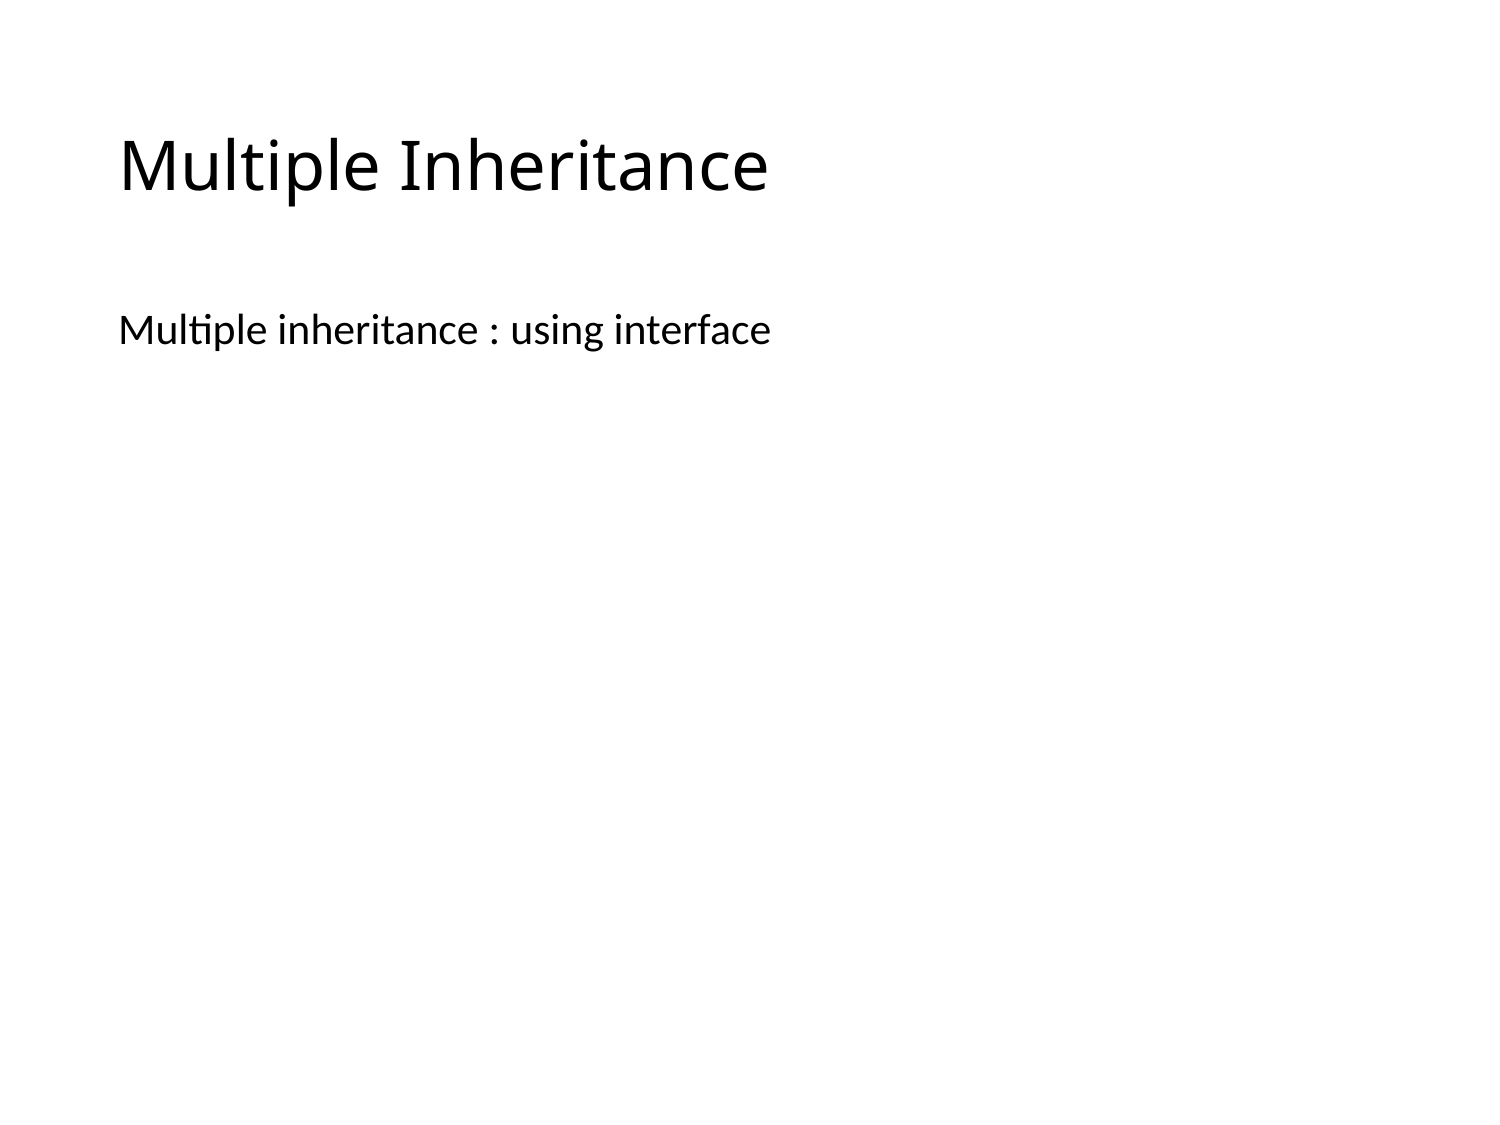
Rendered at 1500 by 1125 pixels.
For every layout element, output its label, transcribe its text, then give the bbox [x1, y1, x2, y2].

list Multiple inheritance : using interface [103, 299, 1397, 1014]
title Multiple Inheritance [103, 59, 1397, 278]
